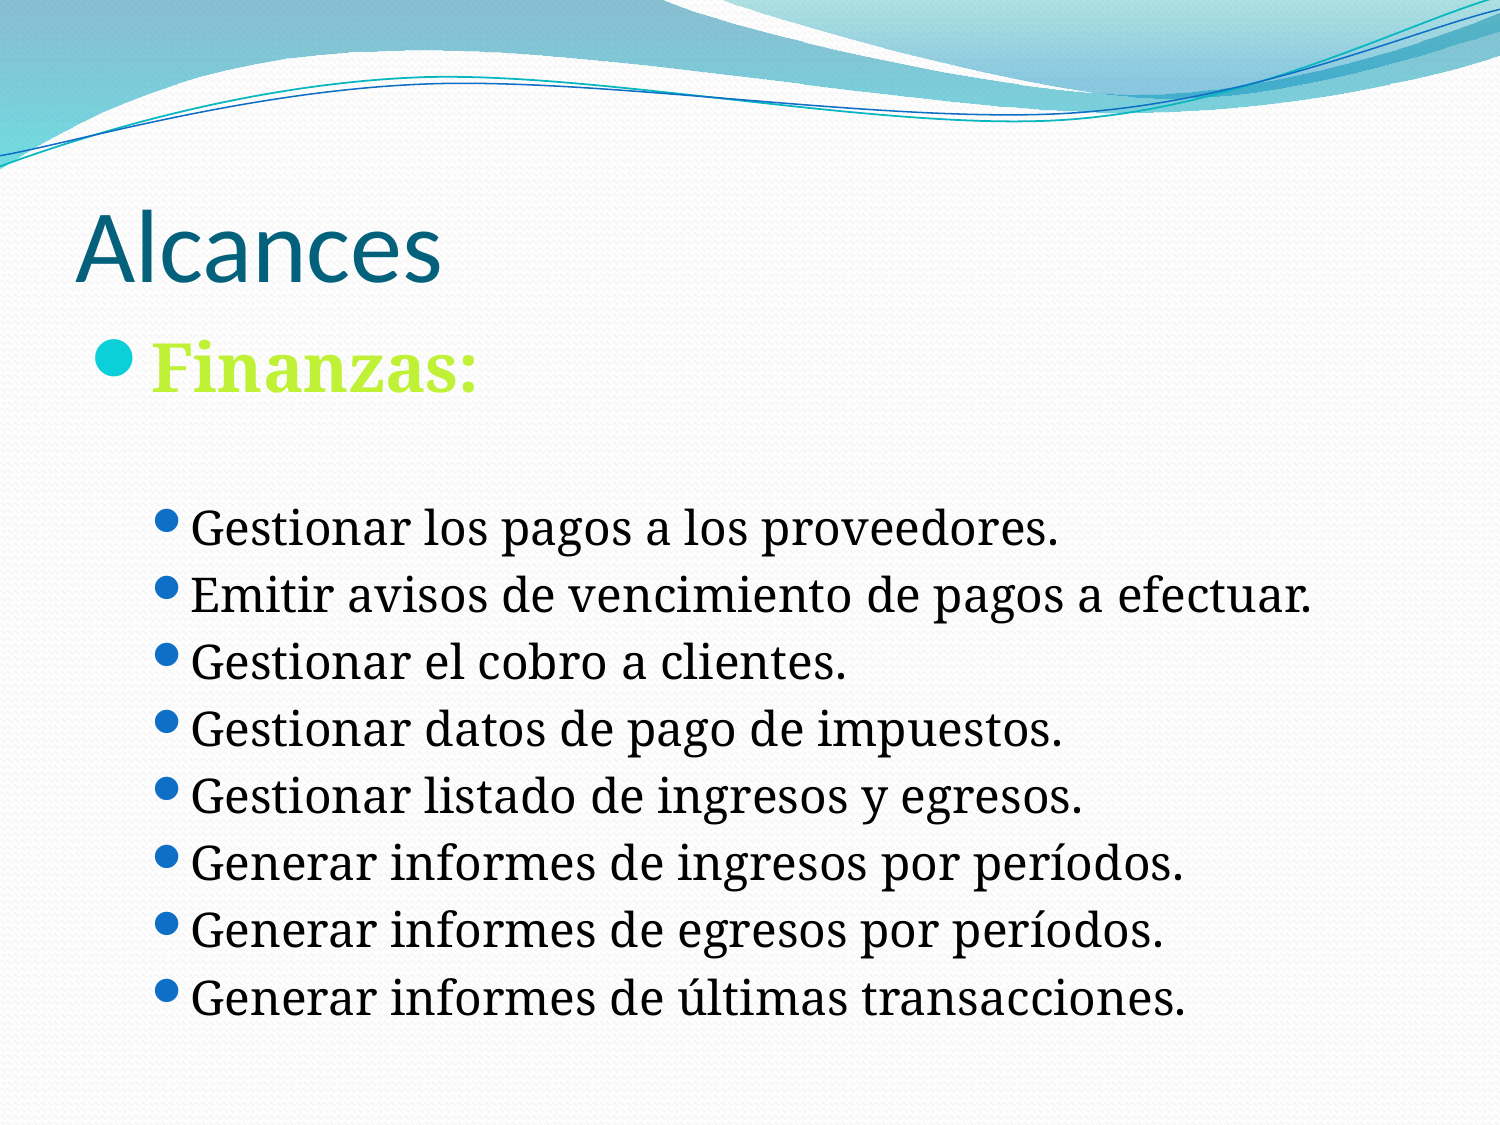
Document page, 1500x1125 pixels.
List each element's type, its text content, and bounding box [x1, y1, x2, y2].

title Alcances [75, 115, 1425, 303]
list Finanzas: Gestionar los pagos a los proveedores. Emitir avisos de vencimiento de pagos a efectuar. Gestionar el cobro a clientes. Gestionar datos de pago de impuestos. Gestionar listado de ingresos y egresos. Generar informes de ingresos por períodos. Generar informes de egresos por períodos. Generar informes de últimas transacciones. [75, 317, 1425, 1038]
